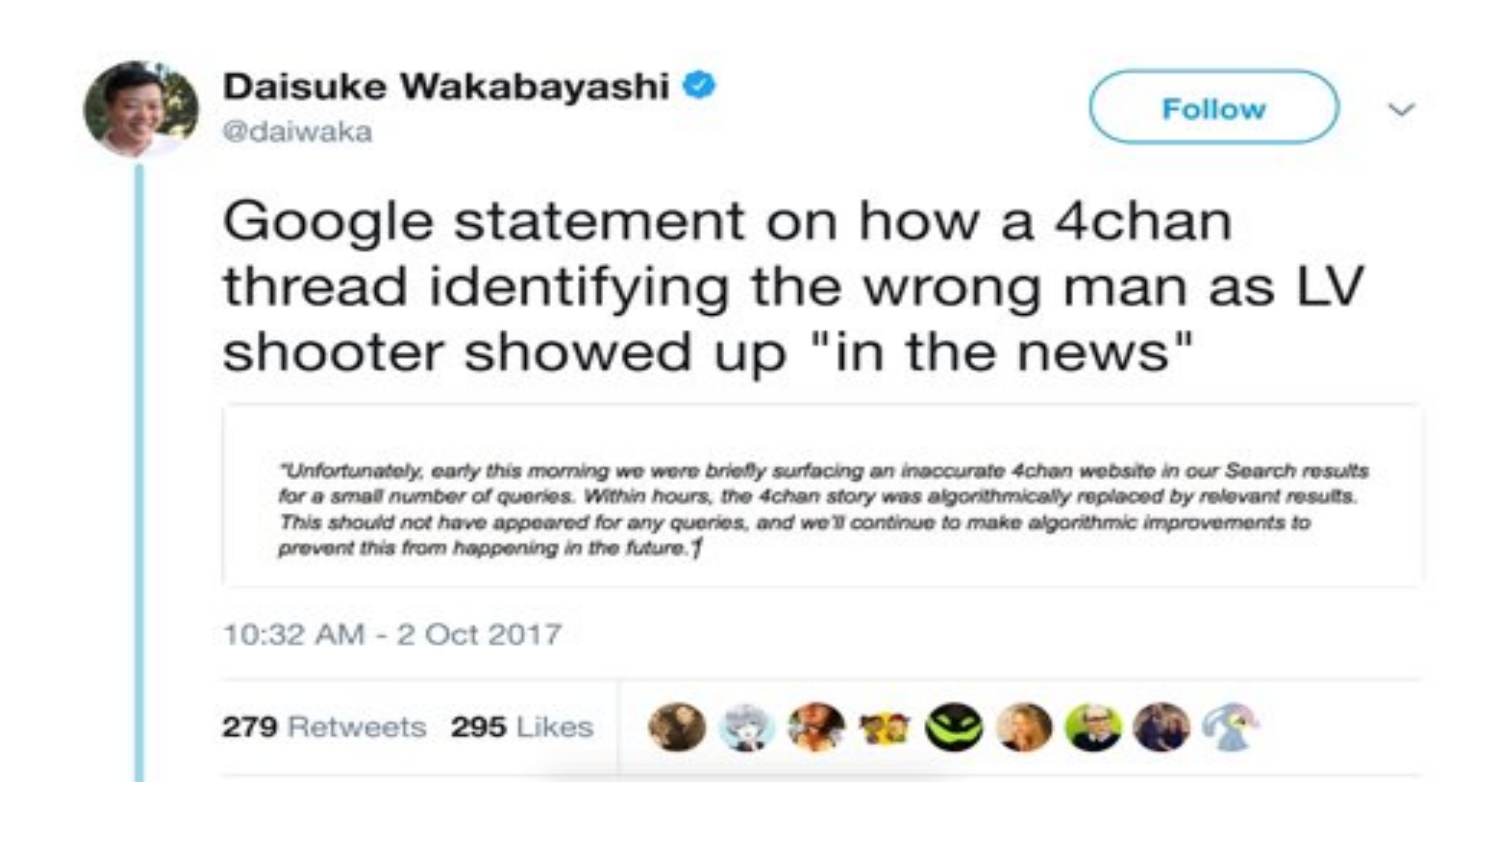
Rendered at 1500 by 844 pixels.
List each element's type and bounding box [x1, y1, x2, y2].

picture [29, 12, 1471, 783]
